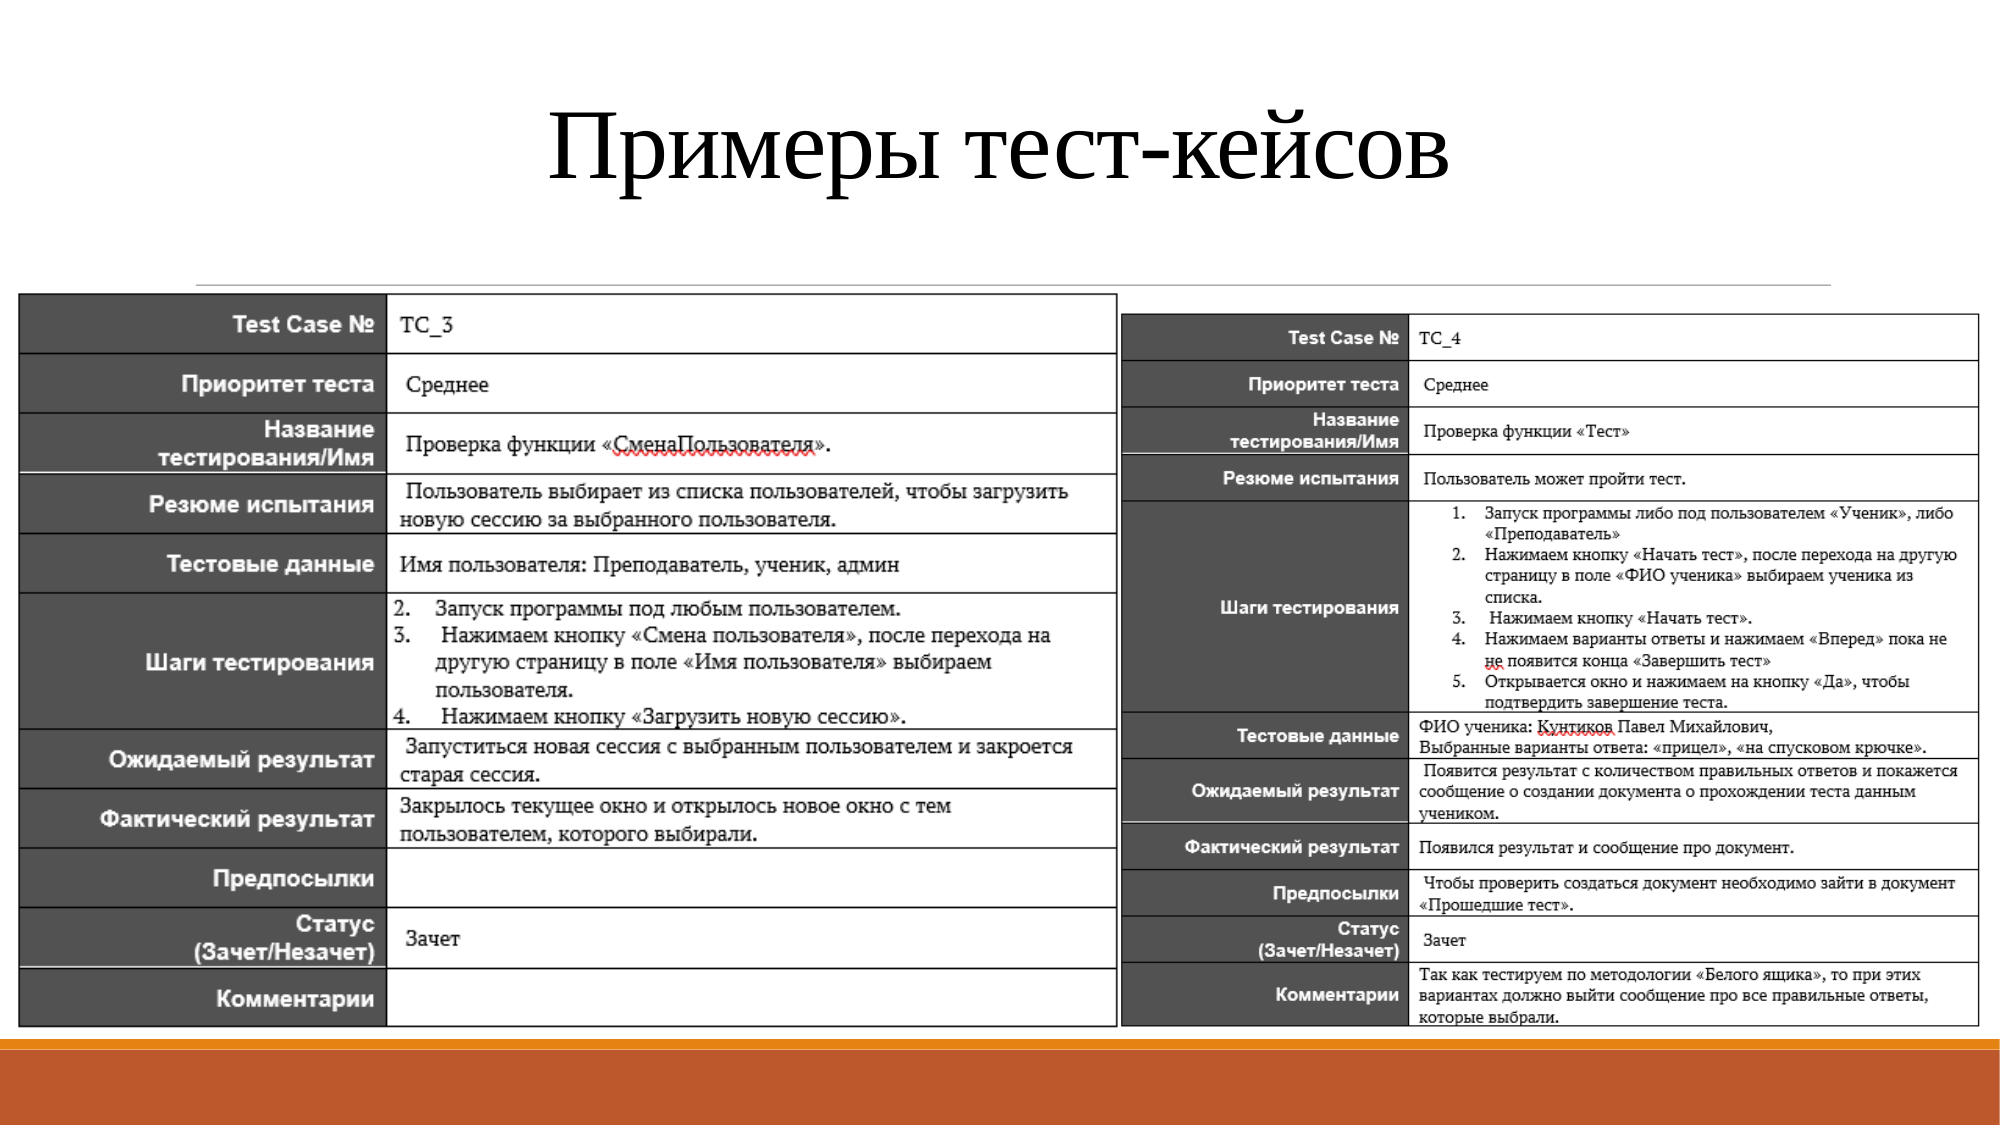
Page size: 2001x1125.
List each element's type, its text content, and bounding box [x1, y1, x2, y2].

picture [17, 292, 1983, 1029]
text_box Примеры тест-кейсов [0, 42, 2000, 207]
